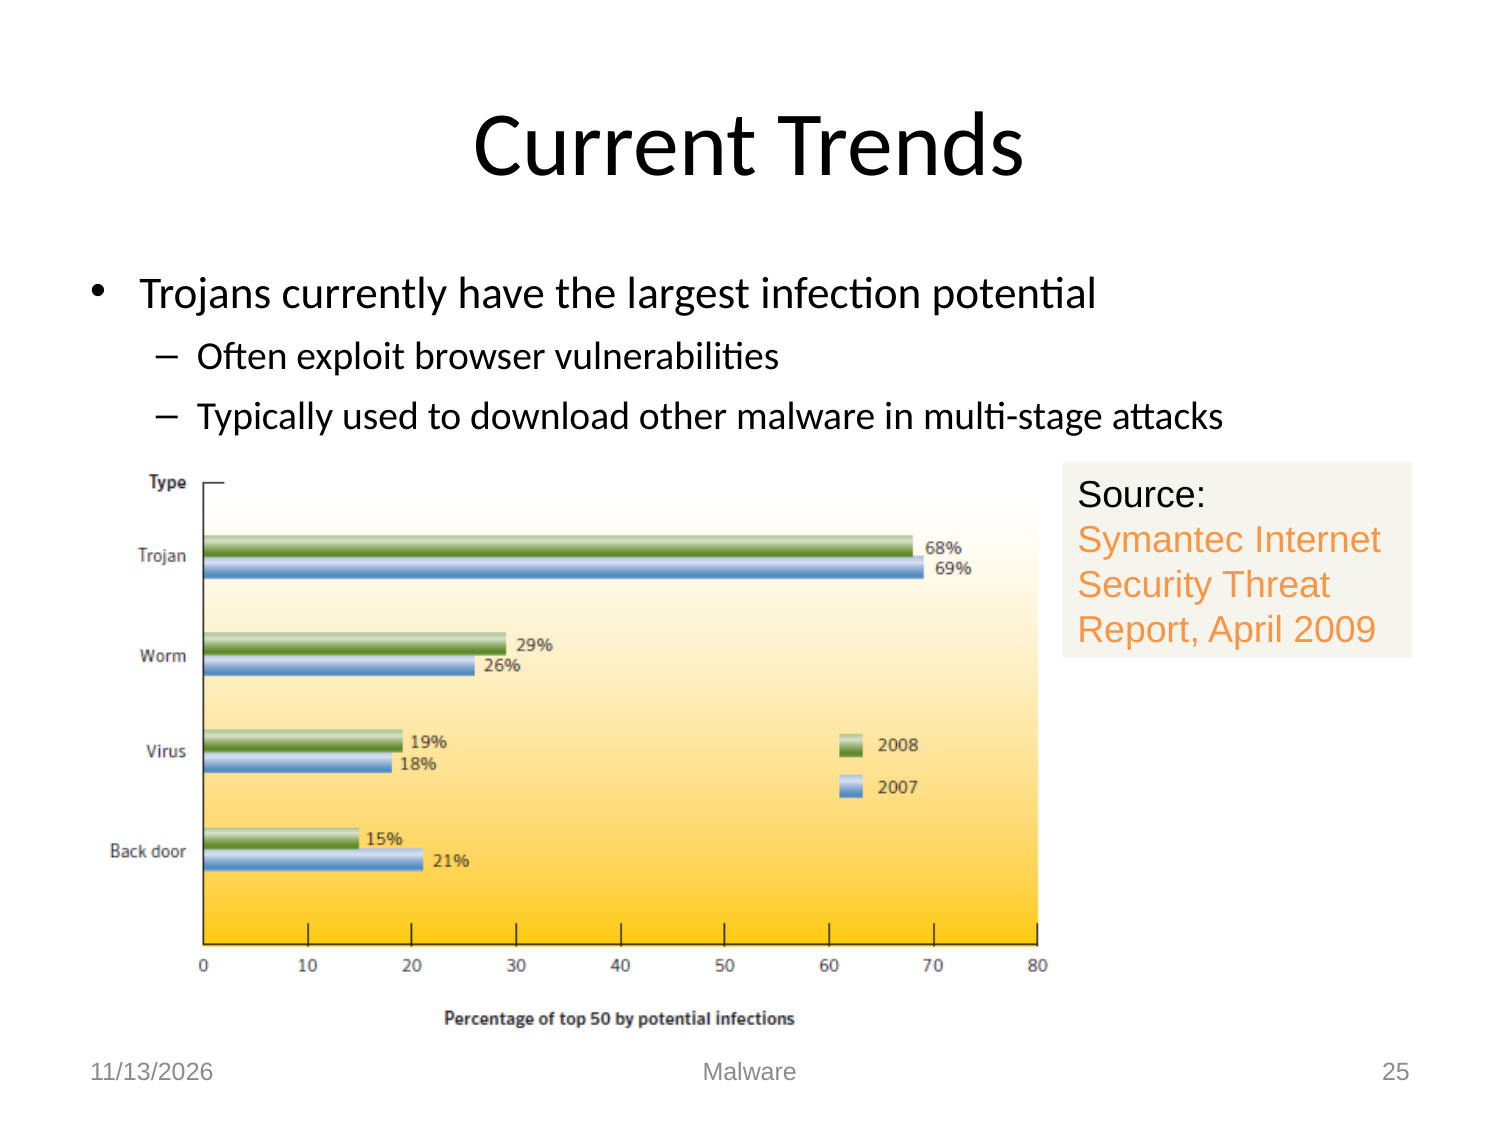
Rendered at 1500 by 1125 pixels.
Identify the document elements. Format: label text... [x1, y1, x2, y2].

slide_number 25 [1074, 1042, 1425, 1103]
title Current Trends [75, 45, 1425, 233]
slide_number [75, 1042, 425, 1103]
text_box Source: Symantec Internet Security Threat Report, April 2009 [1062, 462, 1413, 658]
footer Malware [512, 1044, 988, 1103]
picture [87, 462, 1054, 1037]
list Trojans currently have the largest infection potential Often exploit browser vulnerabilities Typically used to download other malware in multi-stage attacks [75, 249, 1425, 450]
